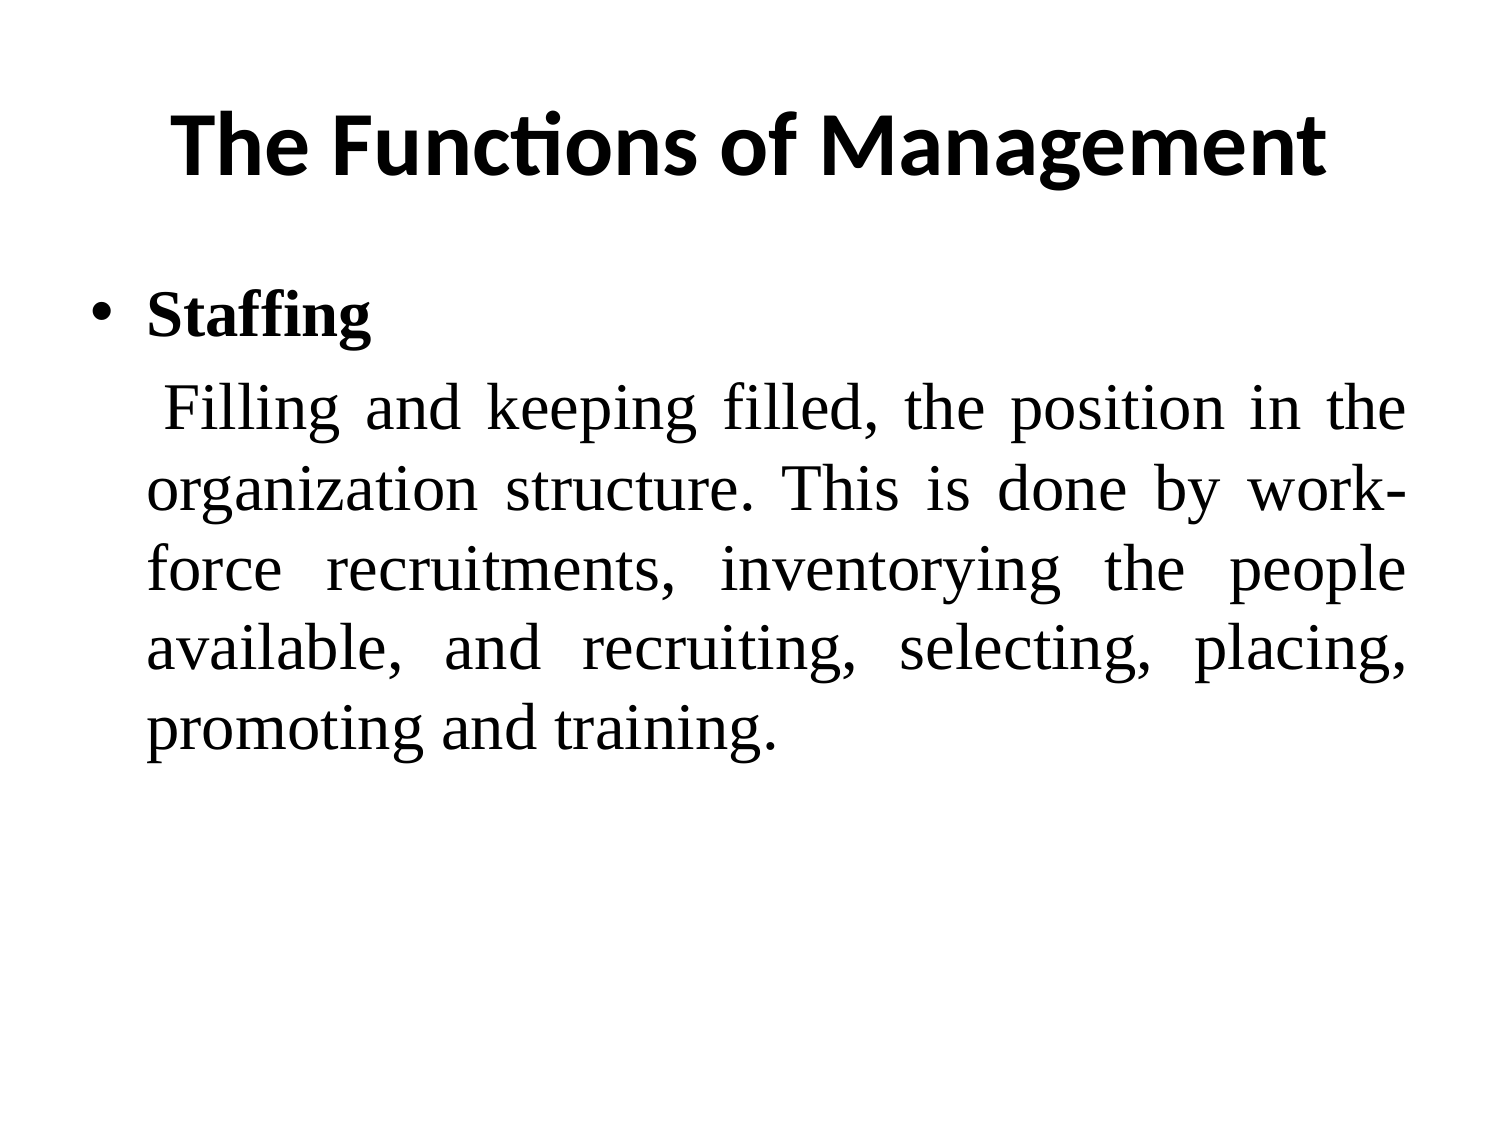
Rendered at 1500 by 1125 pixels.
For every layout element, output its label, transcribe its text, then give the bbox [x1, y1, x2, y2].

title The Functions of Management [75, 45, 1425, 233]
list Staffing Filling and keeping filled, the position in the organization structure. This is done by work-force recruitments, inventorying the people available, and recruiting, selecting, placing, promoting and training. [75, 262, 1425, 1005]
